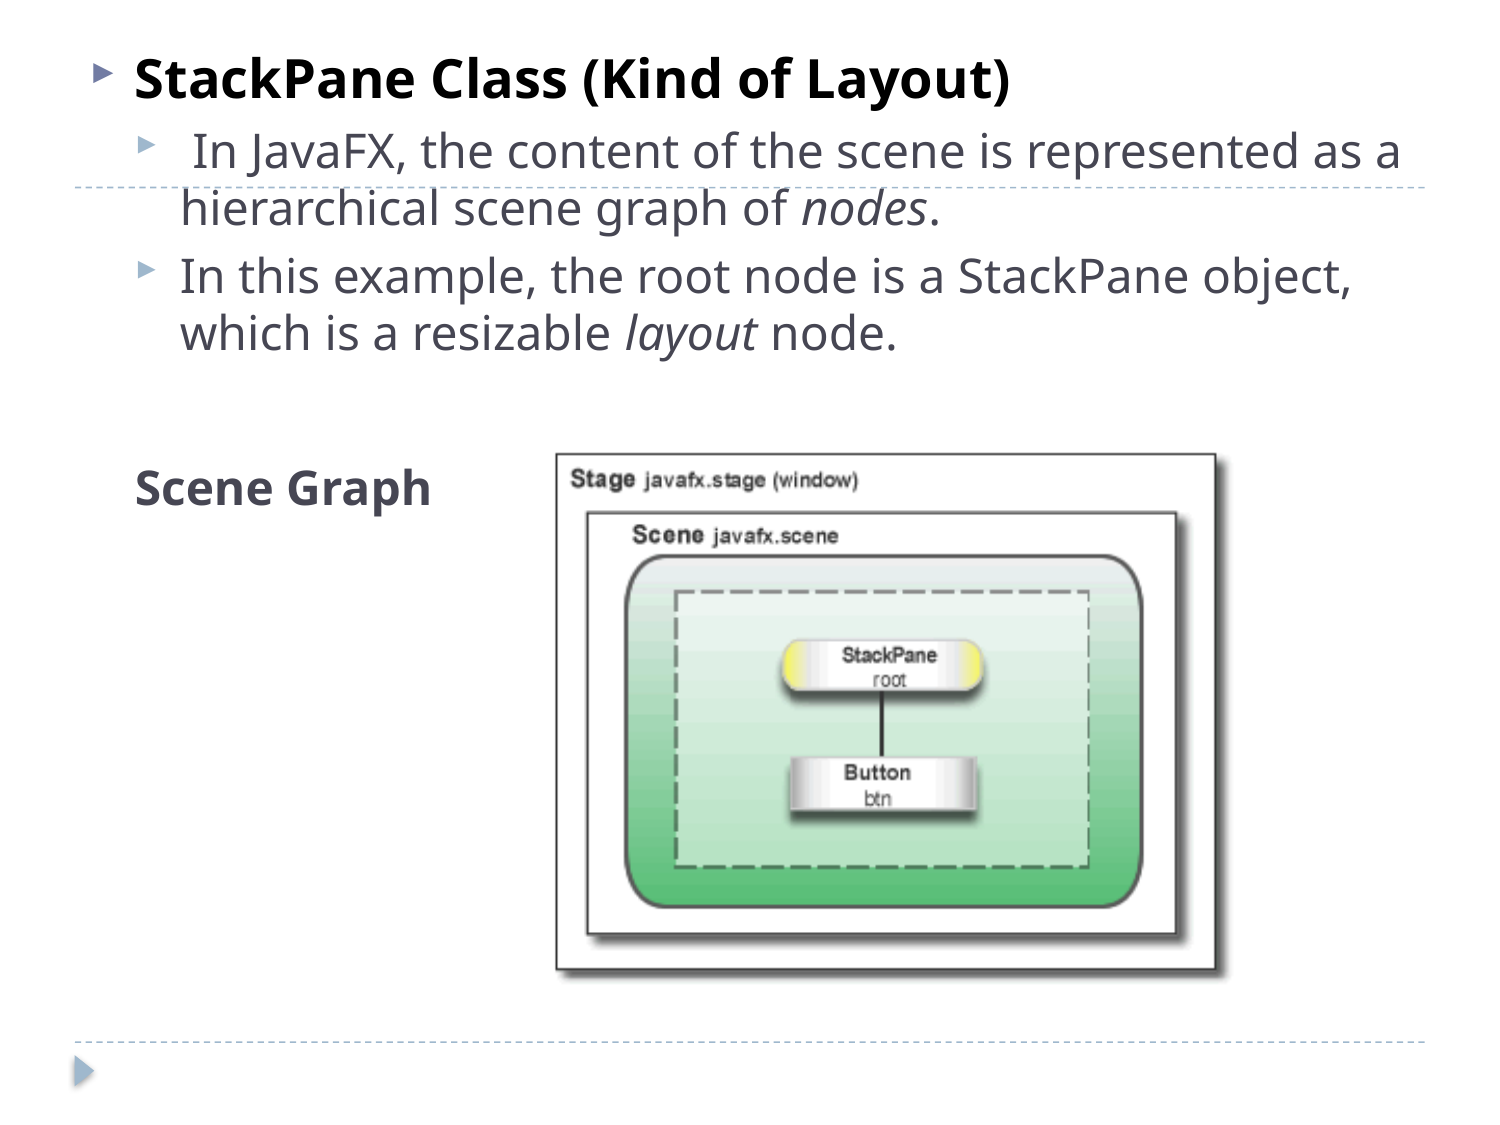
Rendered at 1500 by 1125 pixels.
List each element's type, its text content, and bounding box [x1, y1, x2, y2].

list StackPane Class (Kind of Layout) In JavaFX, the content of the scene is represented as a hierarchical scene graph of nodes. In this example, the root node is a StackPane object, which is a resizable layout node. Scene Graph [75, 37, 1425, 1010]
picture [449, 412, 1326, 1036]
